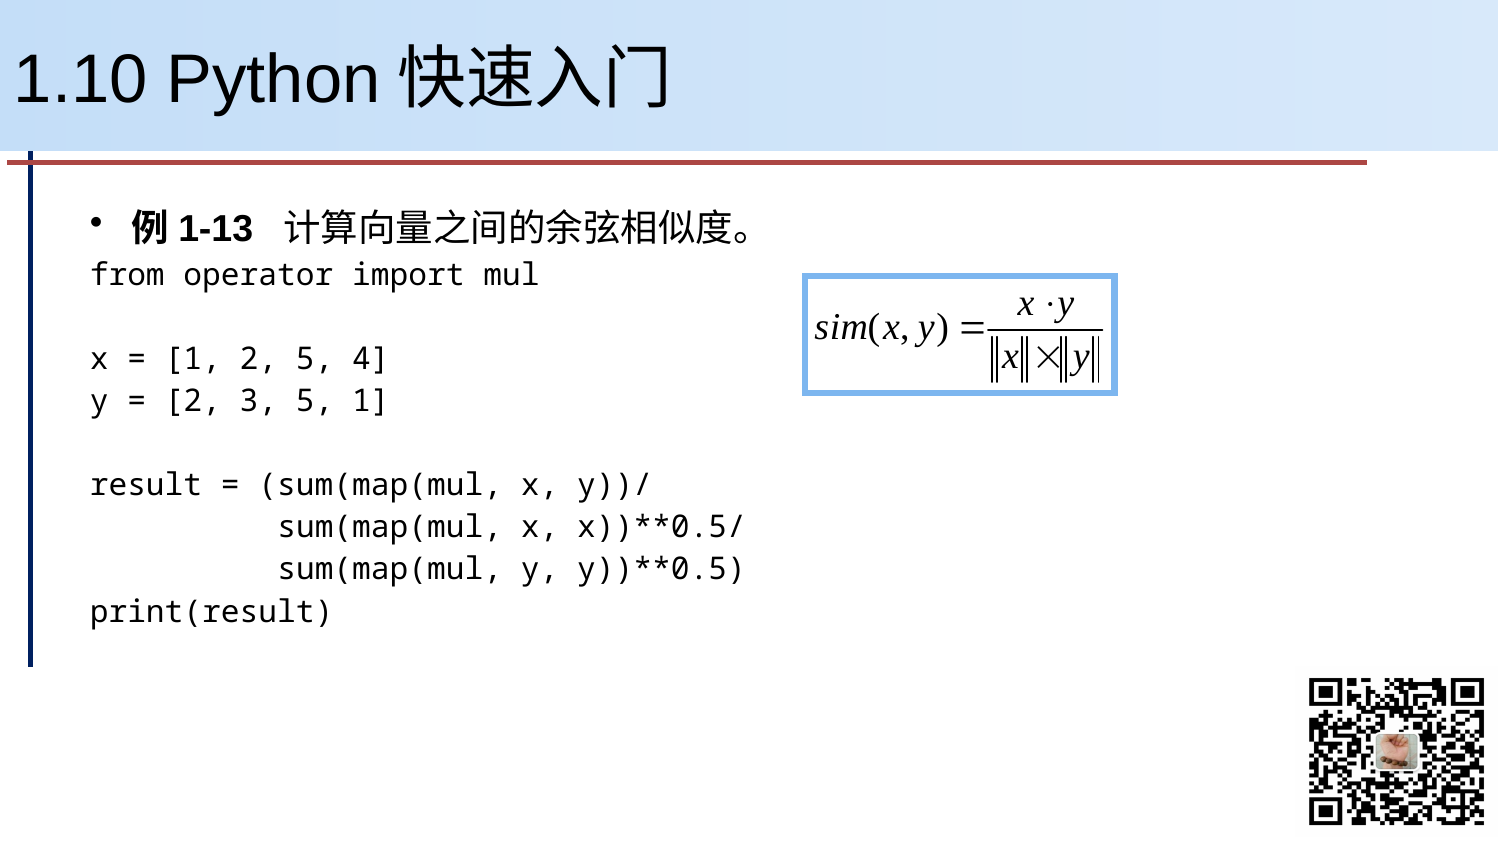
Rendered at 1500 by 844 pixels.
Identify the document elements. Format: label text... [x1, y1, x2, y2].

title 1.10 Python快速入门 [0, 0, 1499, 151]
picture [1295, 666, 1498, 837]
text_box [807, 279, 1112, 390]
list 例1-13 计算向量之间的余弦相似度。 from operator import mul x = [1, 2, 5, 4] y = [2, 3, 5, 1] result = (sum(map(mul, x, y))/ sum(map(mul, x, x))**0.5/ sum(map(mul, y, y))**0.5) print(result) [74, 196, 1426, 755]
